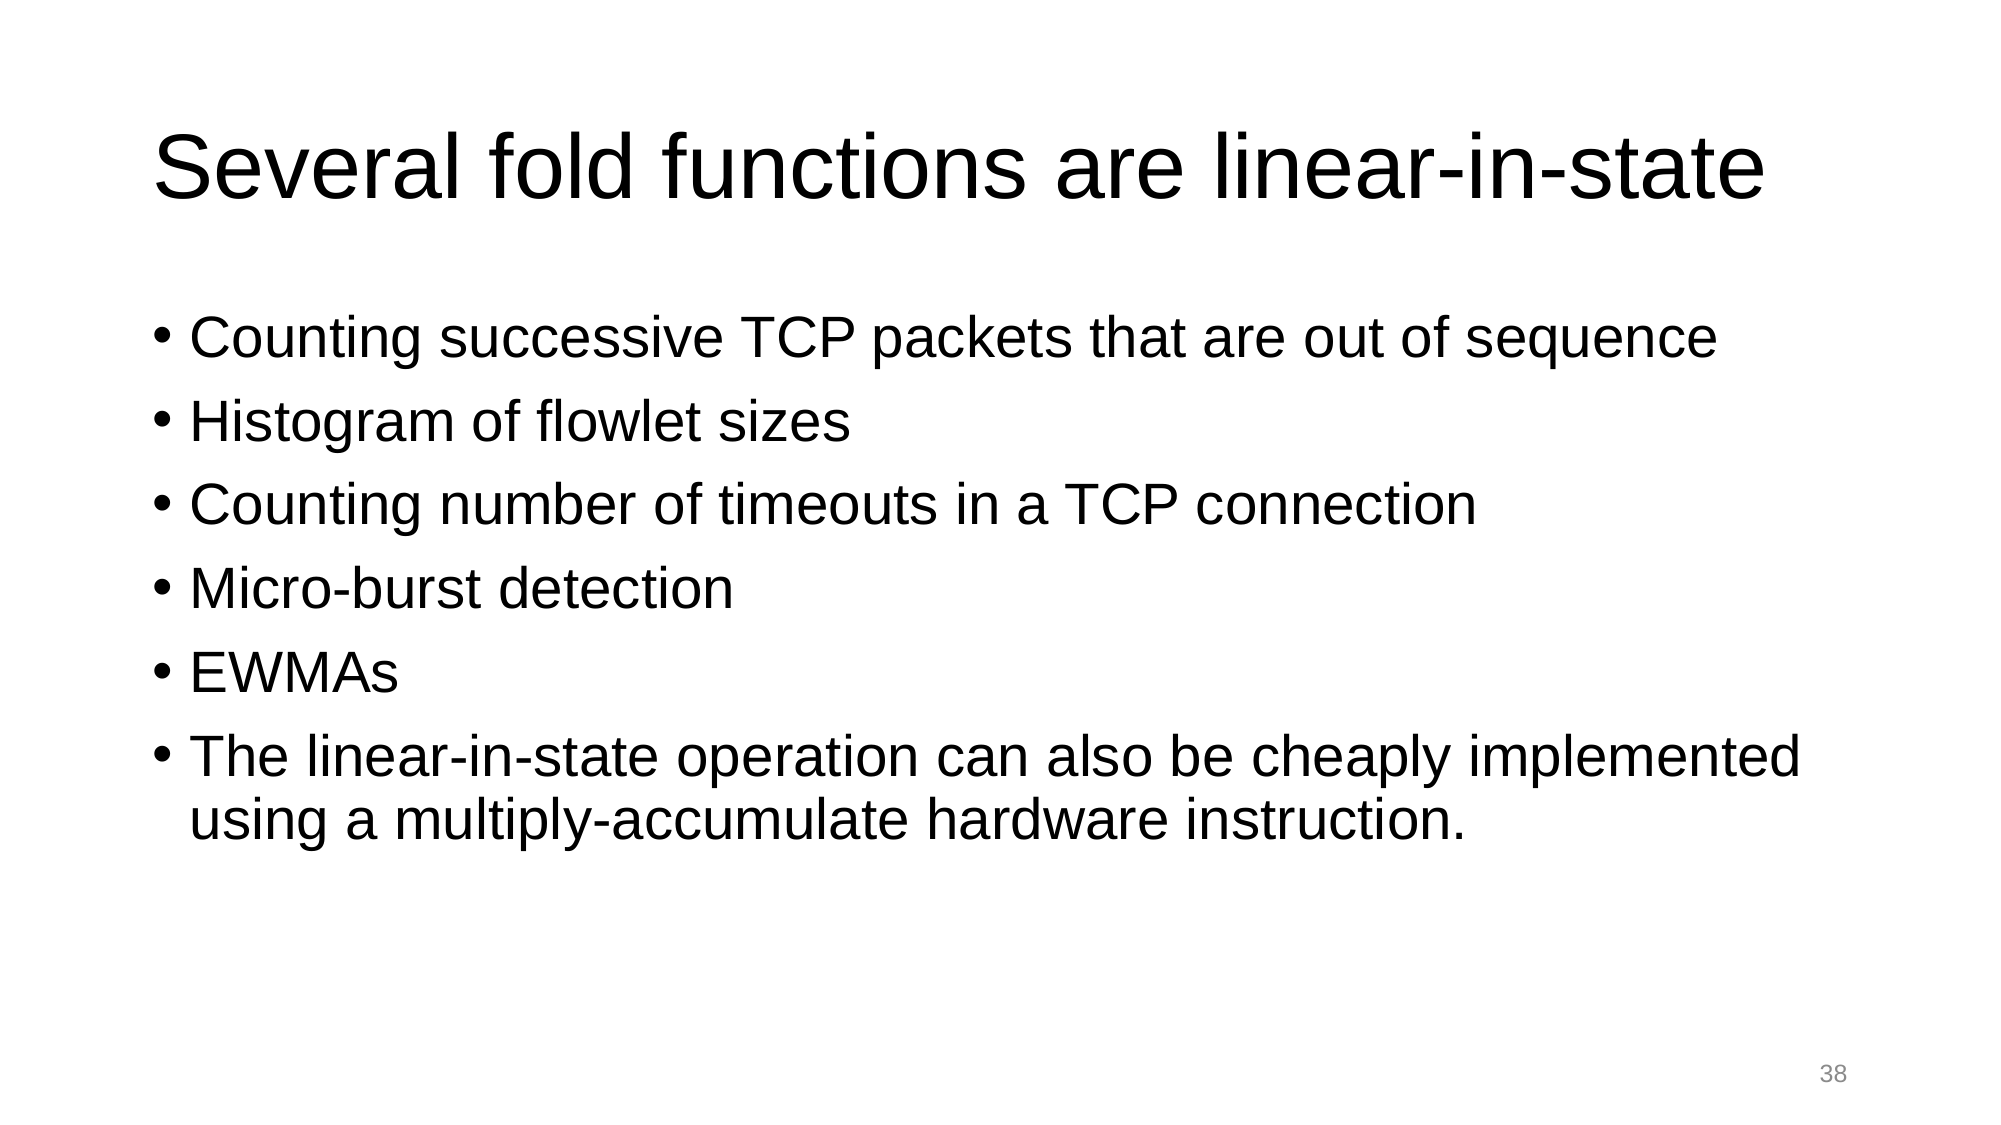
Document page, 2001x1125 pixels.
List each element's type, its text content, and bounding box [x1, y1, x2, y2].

title Several fold functions are linear-in-state [137, 59, 1863, 278]
list Counting successive TCP packets that are out of sequence Histogram of flowlet sizes Counting number of timeouts in a TCP connection Micro-burst detection EWMAs The linear-in-state operation can also be cheaply implemented using a multiply-accumulate hardware instruction. [137, 299, 1863, 1014]
slide_number 38 [1412, 1042, 1863, 1103]
